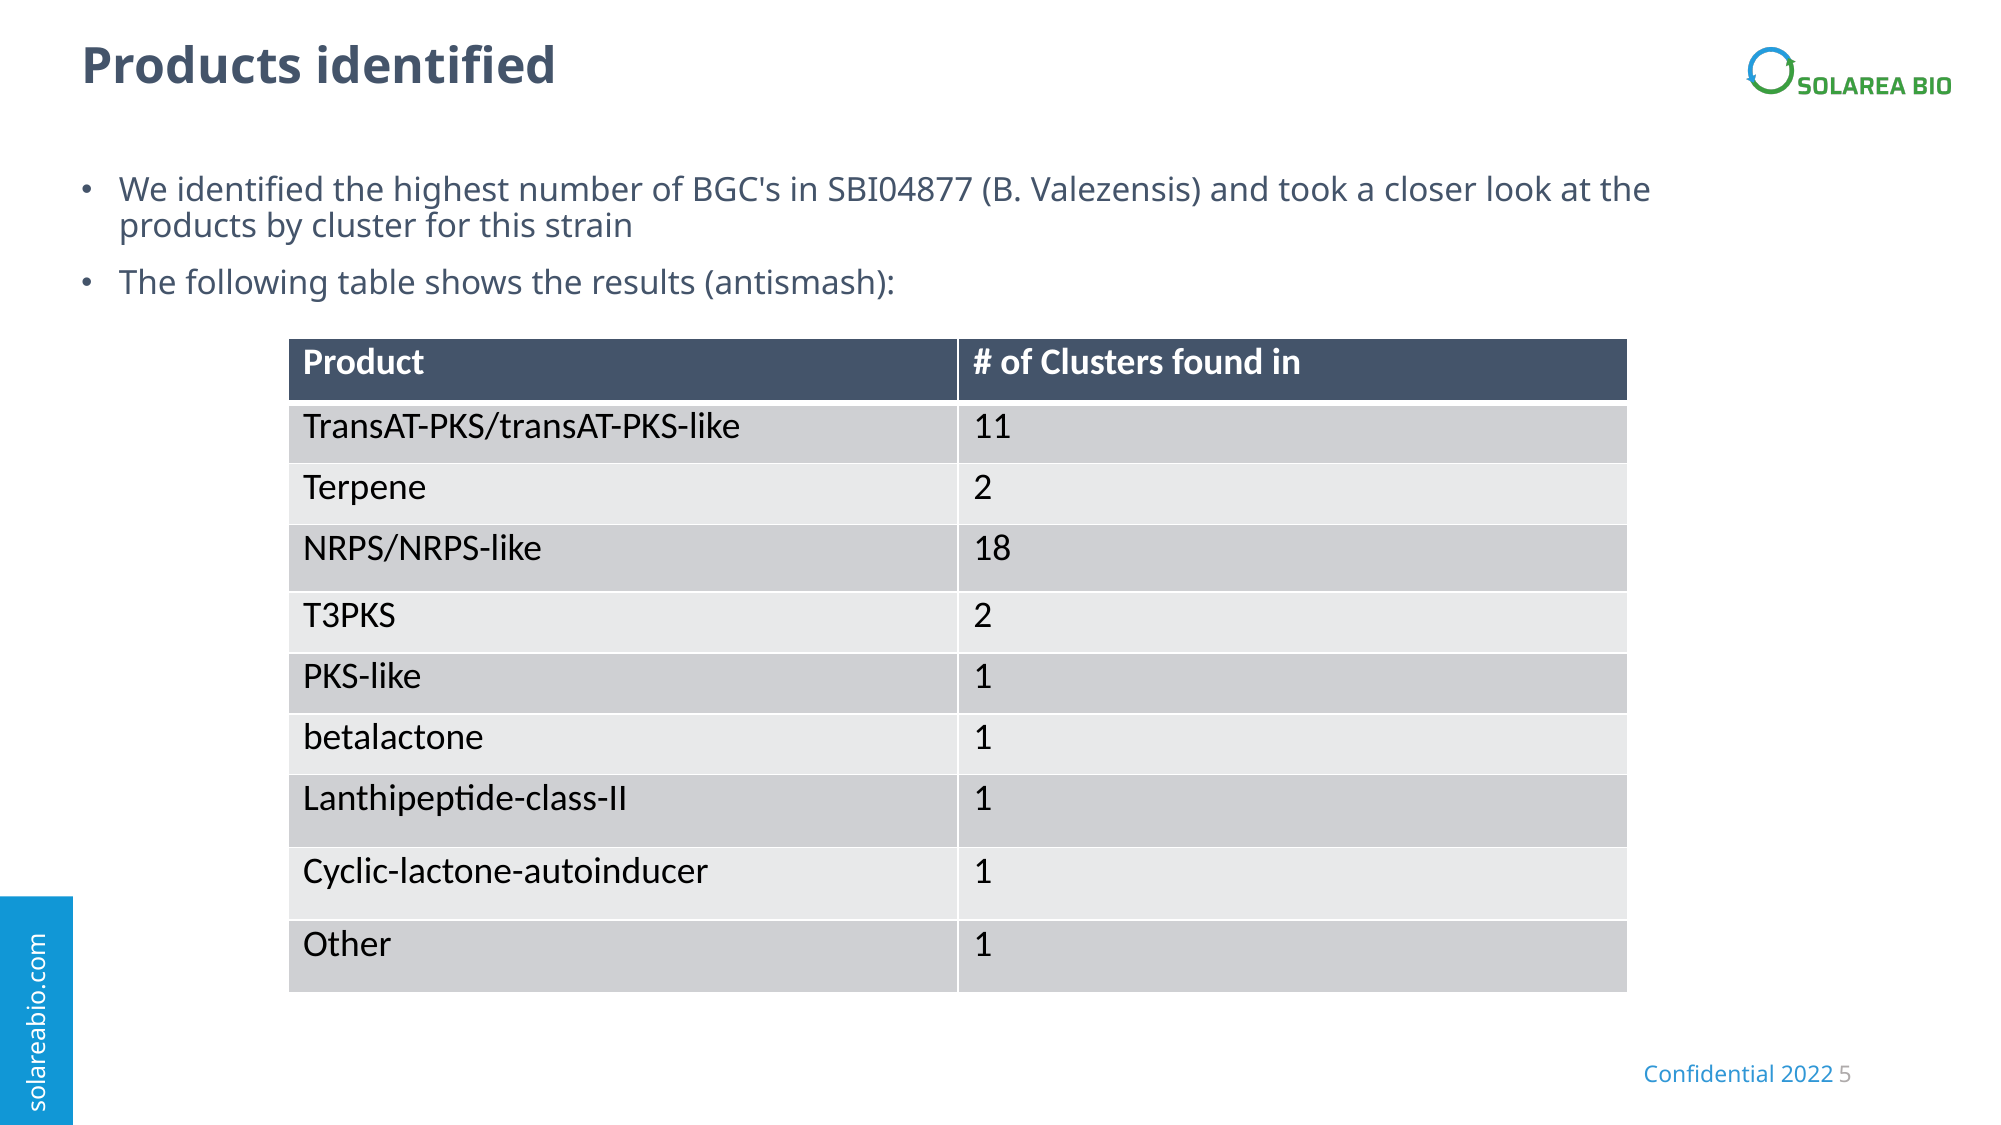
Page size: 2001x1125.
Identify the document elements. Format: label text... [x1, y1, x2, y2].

table_header # of Clusters found in [959, 339, 1627, 400]
table_cell TransAT-PKS/transAT-PKS-like [289, 406, 957, 463]
table_cell 1 [959, 654, 1627, 713]
table_cell 18 [959, 525, 1627, 591]
table_cell Cyclic-lactone-autoinducer [289, 848, 957, 919]
table_cell 1 [959, 848, 1627, 919]
table_cell PKS-like [289, 654, 957, 713]
table_cell 1 [959, 775, 1627, 847]
table_cell 1 [959, 715, 1627, 774]
list We identified the highest number of BGC's in SBI04877 (B. Valezensis) and took a closer look at the products by cluster for this strain The following table shows the results (antismash): [66, 165, 1682, 295]
table_cell 11 [959, 406, 1627, 463]
table_header Product [289, 339, 957, 400]
title Products identified [66, 26, 1682, 165]
table_cell T3PKS [289, 593, 957, 652]
table_cell 1 [959, 921, 1627, 992]
table_cell Other [289, 921, 957, 992]
picture [1740, 39, 1951, 102]
table_cell 2 [959, 464, 1627, 524]
table_cell betalactone [289, 715, 957, 774]
table_cell 2 [959, 593, 1627, 652]
table_cell Lanthipeptide-class-II [289, 775, 957, 847]
table_cell NRPS/NRPS-like [289, 525, 957, 591]
table_cell Terpene [289, 464, 957, 524]
